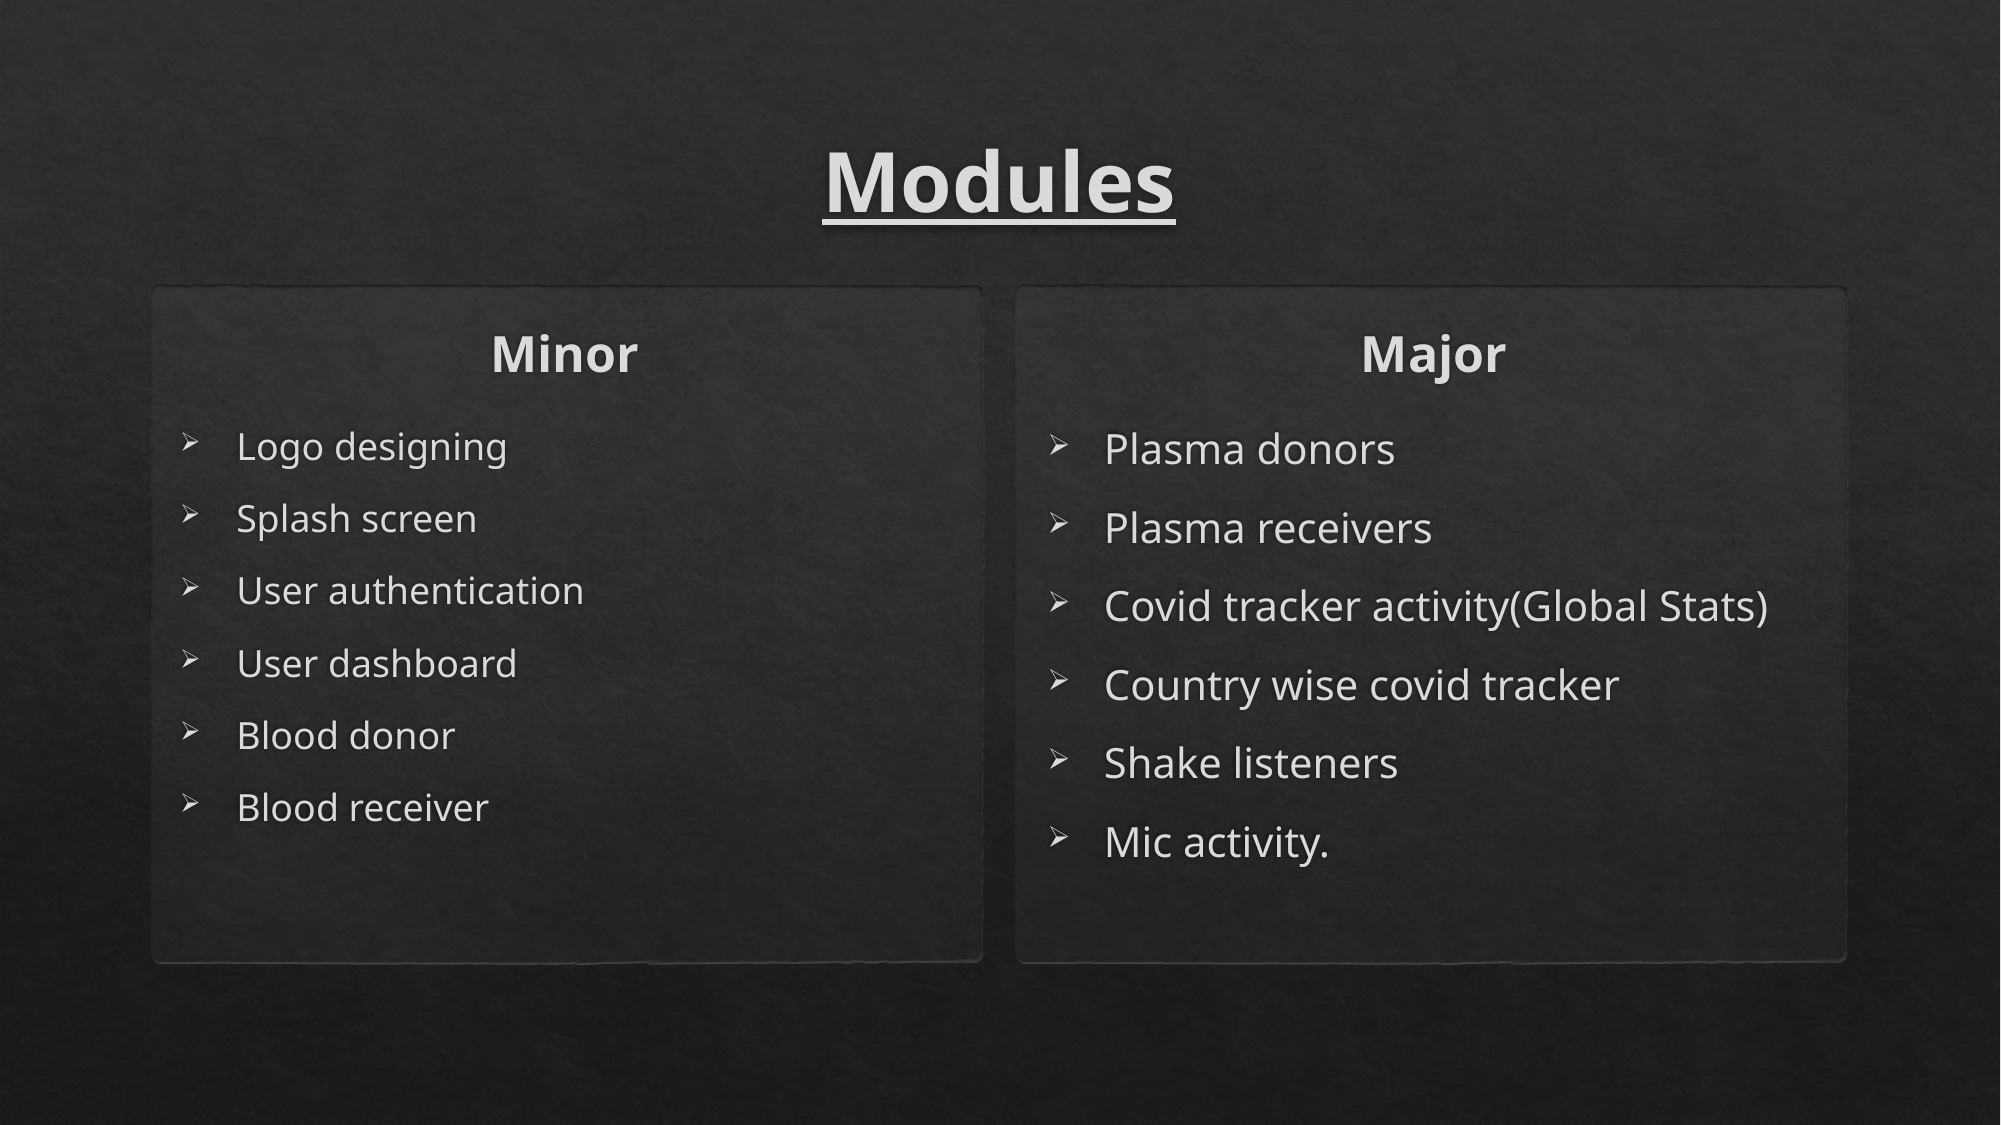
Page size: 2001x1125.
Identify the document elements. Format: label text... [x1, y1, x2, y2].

picture [1013, 284, 1849, 965]
picture [149, 284, 985, 965]
list Plasma donors Plasma receivers Covid tracker activity(Global Stats) Country wise covid tracker Shake listeners Mic activity. [1032, 412, 1836, 950]
list Major [1032, 301, 1836, 391]
list Minor [165, 301, 965, 391]
title Modules [149, 99, 1849, 260]
list Logo designing Splash screen User authentication User dashboard Blood donor Blood receiver [165, 412, 965, 950]
